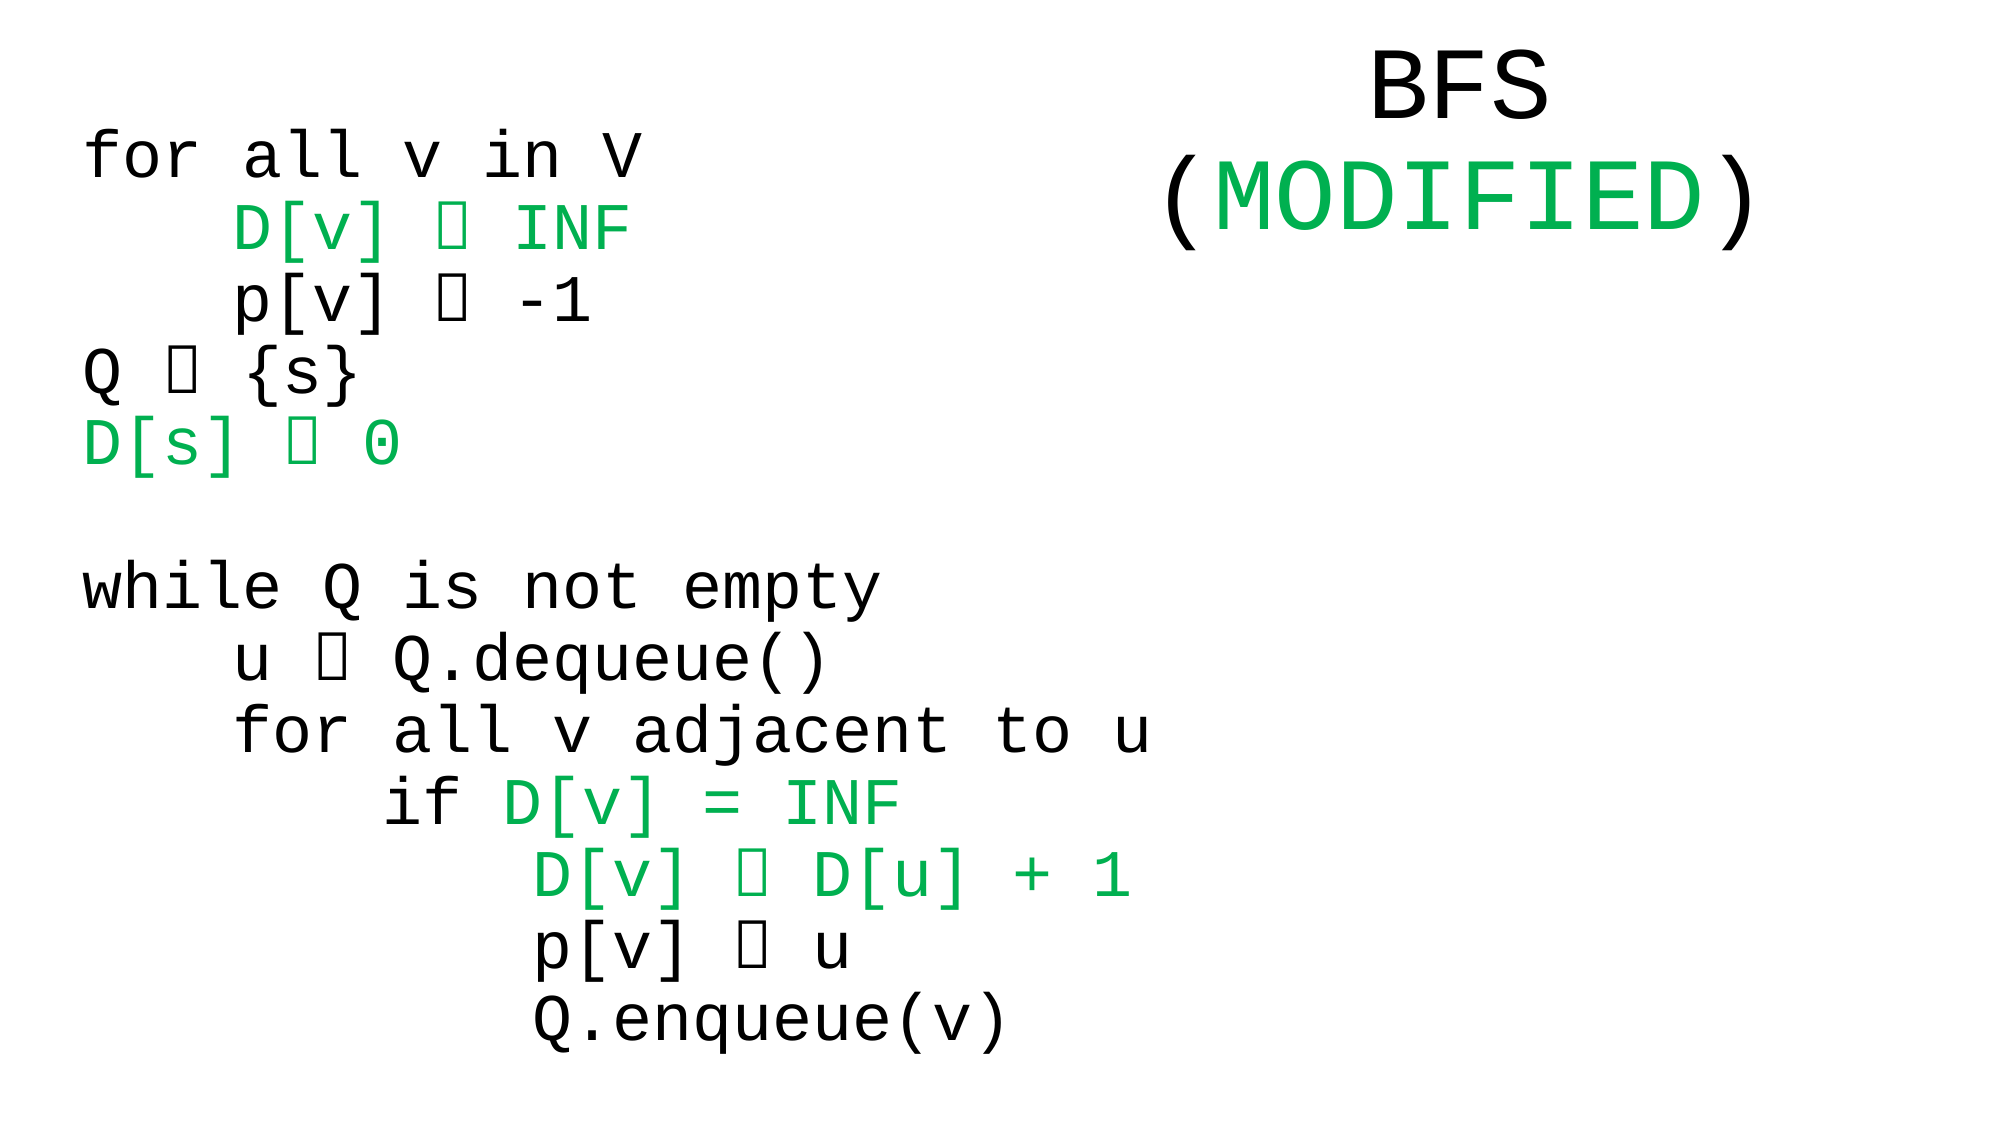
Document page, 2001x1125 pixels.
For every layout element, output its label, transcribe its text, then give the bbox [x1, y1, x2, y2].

text_box BFS (MODIFIED) [1102, 18, 1817, 260]
title for all v in V D[v]  INF p[v]  -1 Q  {s} D[s]  0 while Q is not empty u  Q.dequeue() for all v adjacent to u if D[v] = INF D[v]  D[u] + 1 p[v]  u Q.enqueue(v) [67, 21, 1266, 1063]
